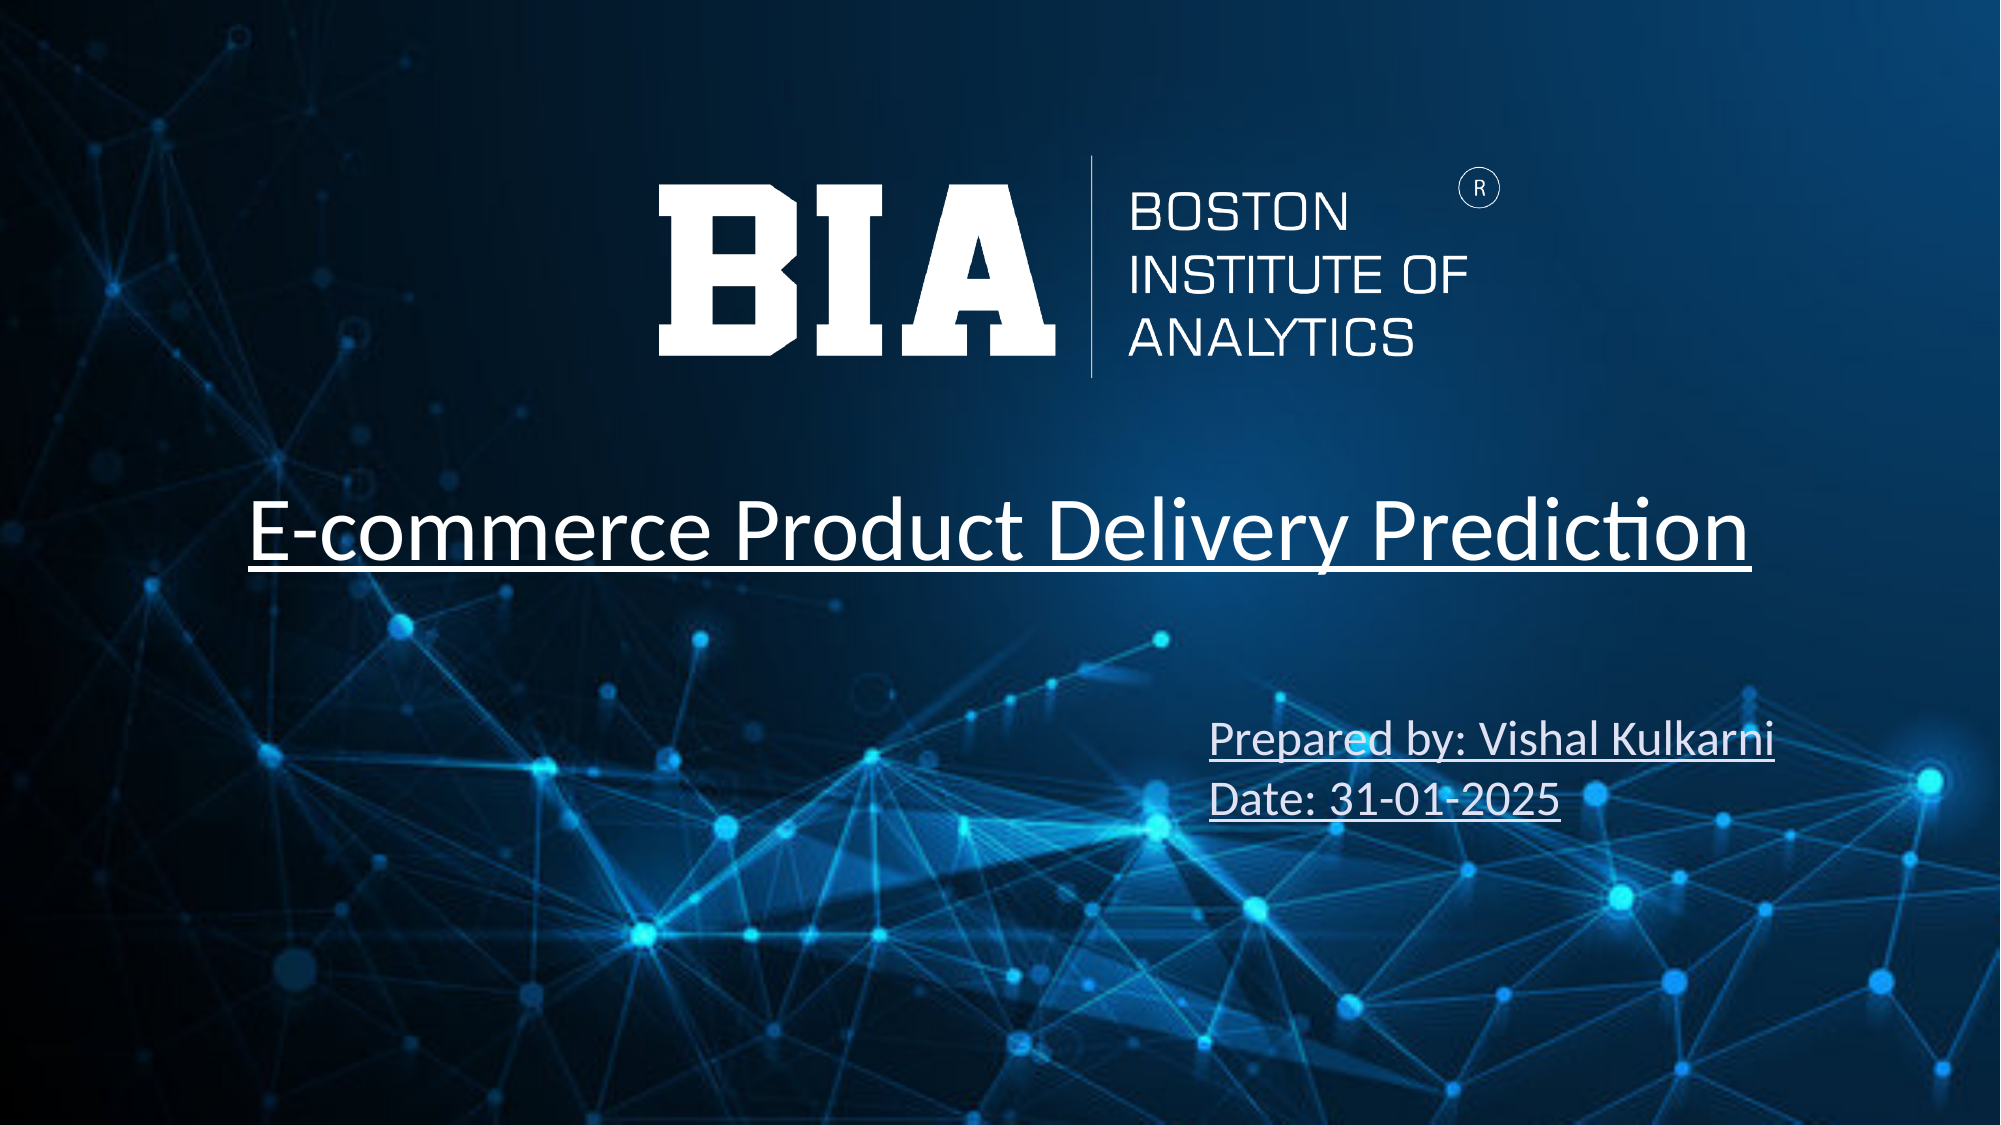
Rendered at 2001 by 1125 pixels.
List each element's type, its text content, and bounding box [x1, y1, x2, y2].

picture [0, 0, 2000, 456]
text_box Prepared by: Vishal Kulkarni Date: 31-01-2025 [1193, 698, 2000, 834]
picture [0, 591, 2000, 1125]
text_box E-commerce Product Delivery Prediction [0, 456, 2000, 591]
